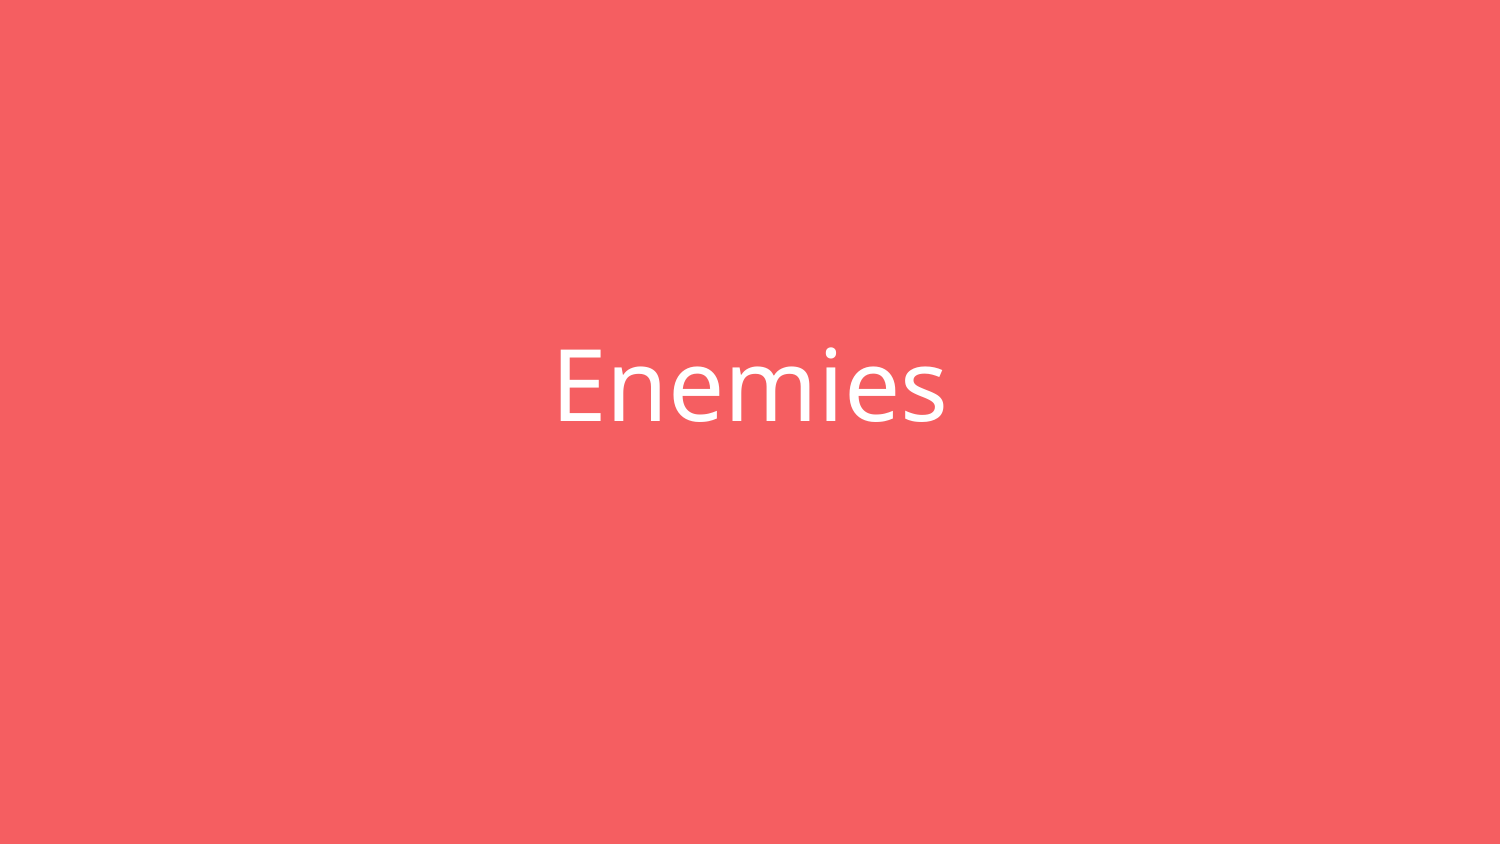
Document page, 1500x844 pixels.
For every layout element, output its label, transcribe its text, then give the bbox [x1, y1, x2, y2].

title Enemies [83, 233, 1417, 529]
